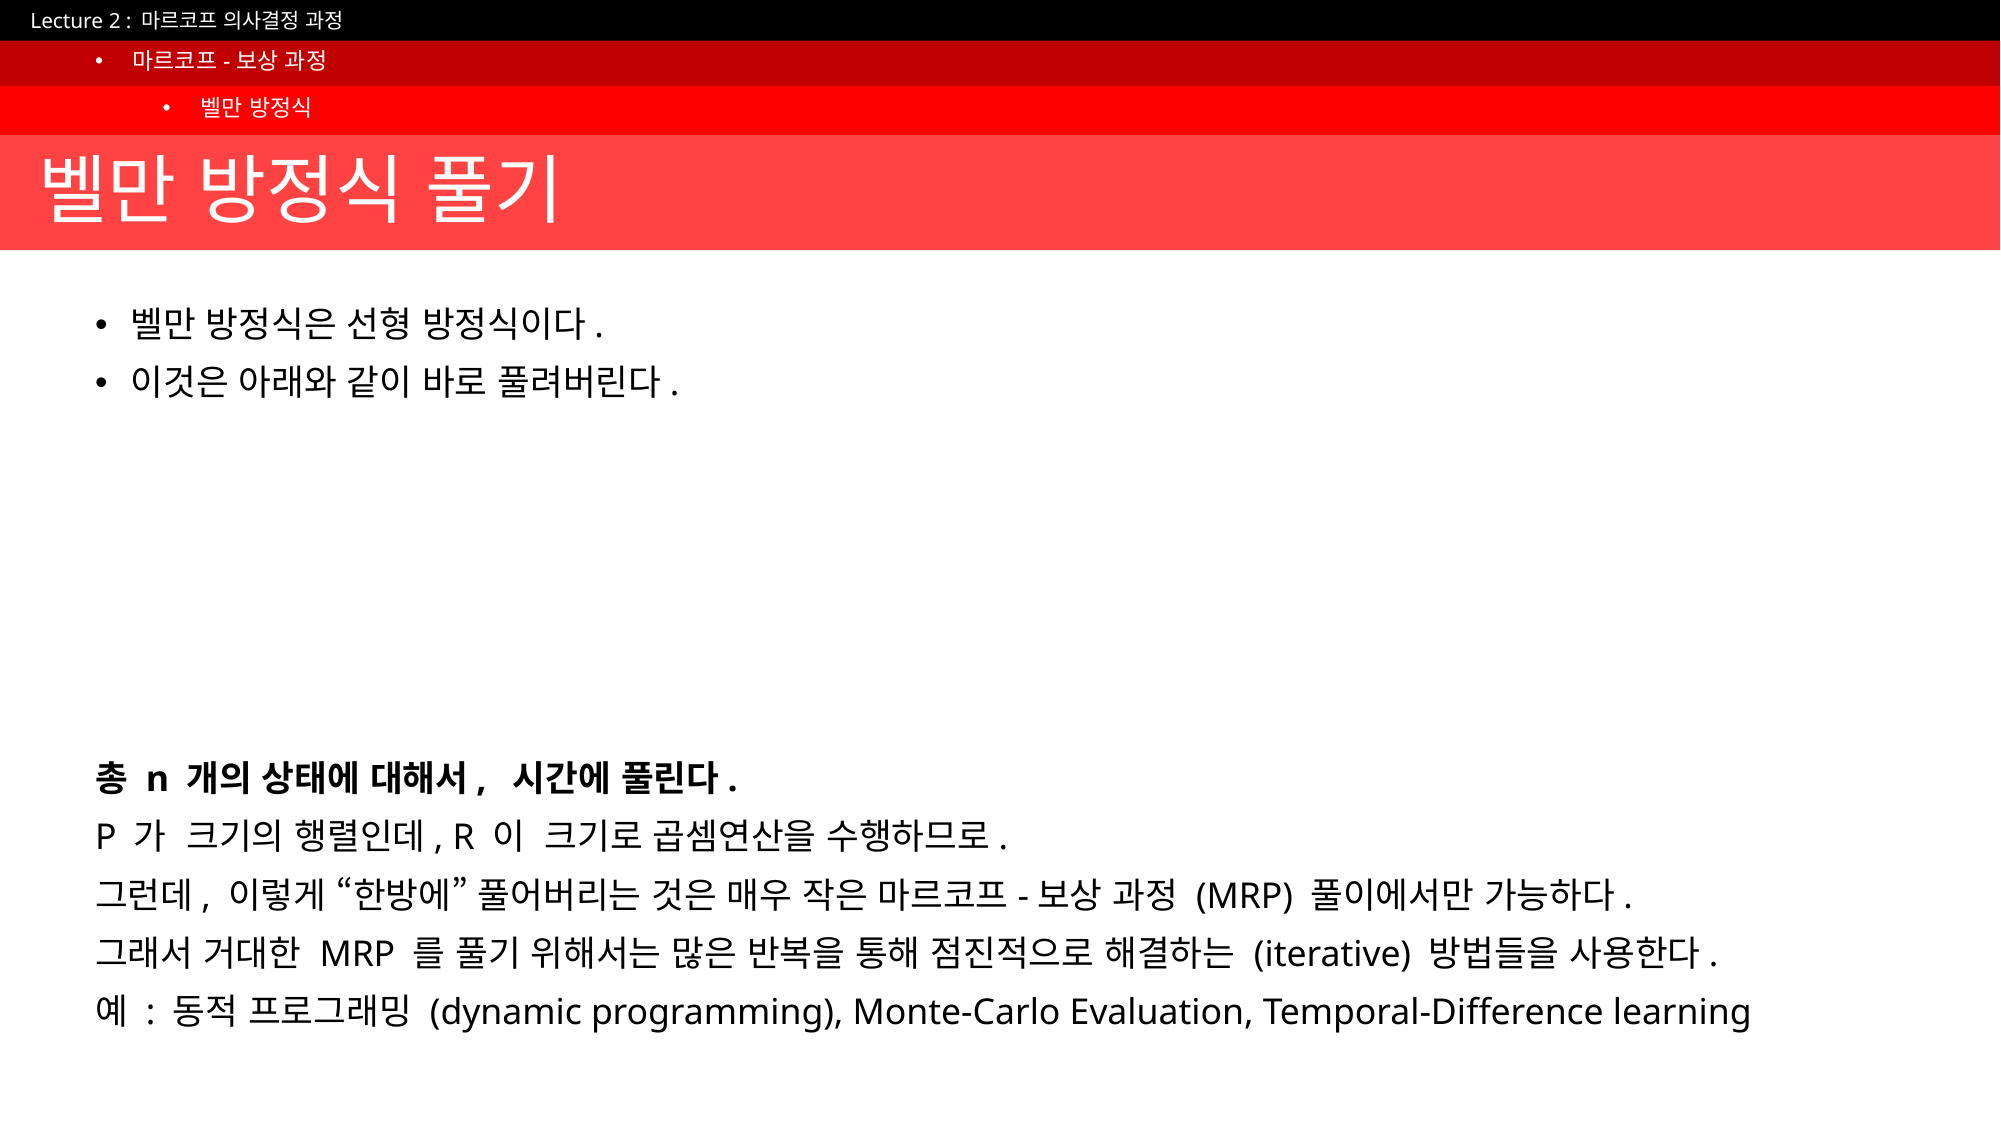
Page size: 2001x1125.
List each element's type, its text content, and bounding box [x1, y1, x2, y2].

title 벨만 방정식 풀기 [23, 136, 1982, 251]
list 마르코프-보상 과정 [80, 42, 1402, 84]
list 벨만 방정식 [147, 89, 1445, 131]
